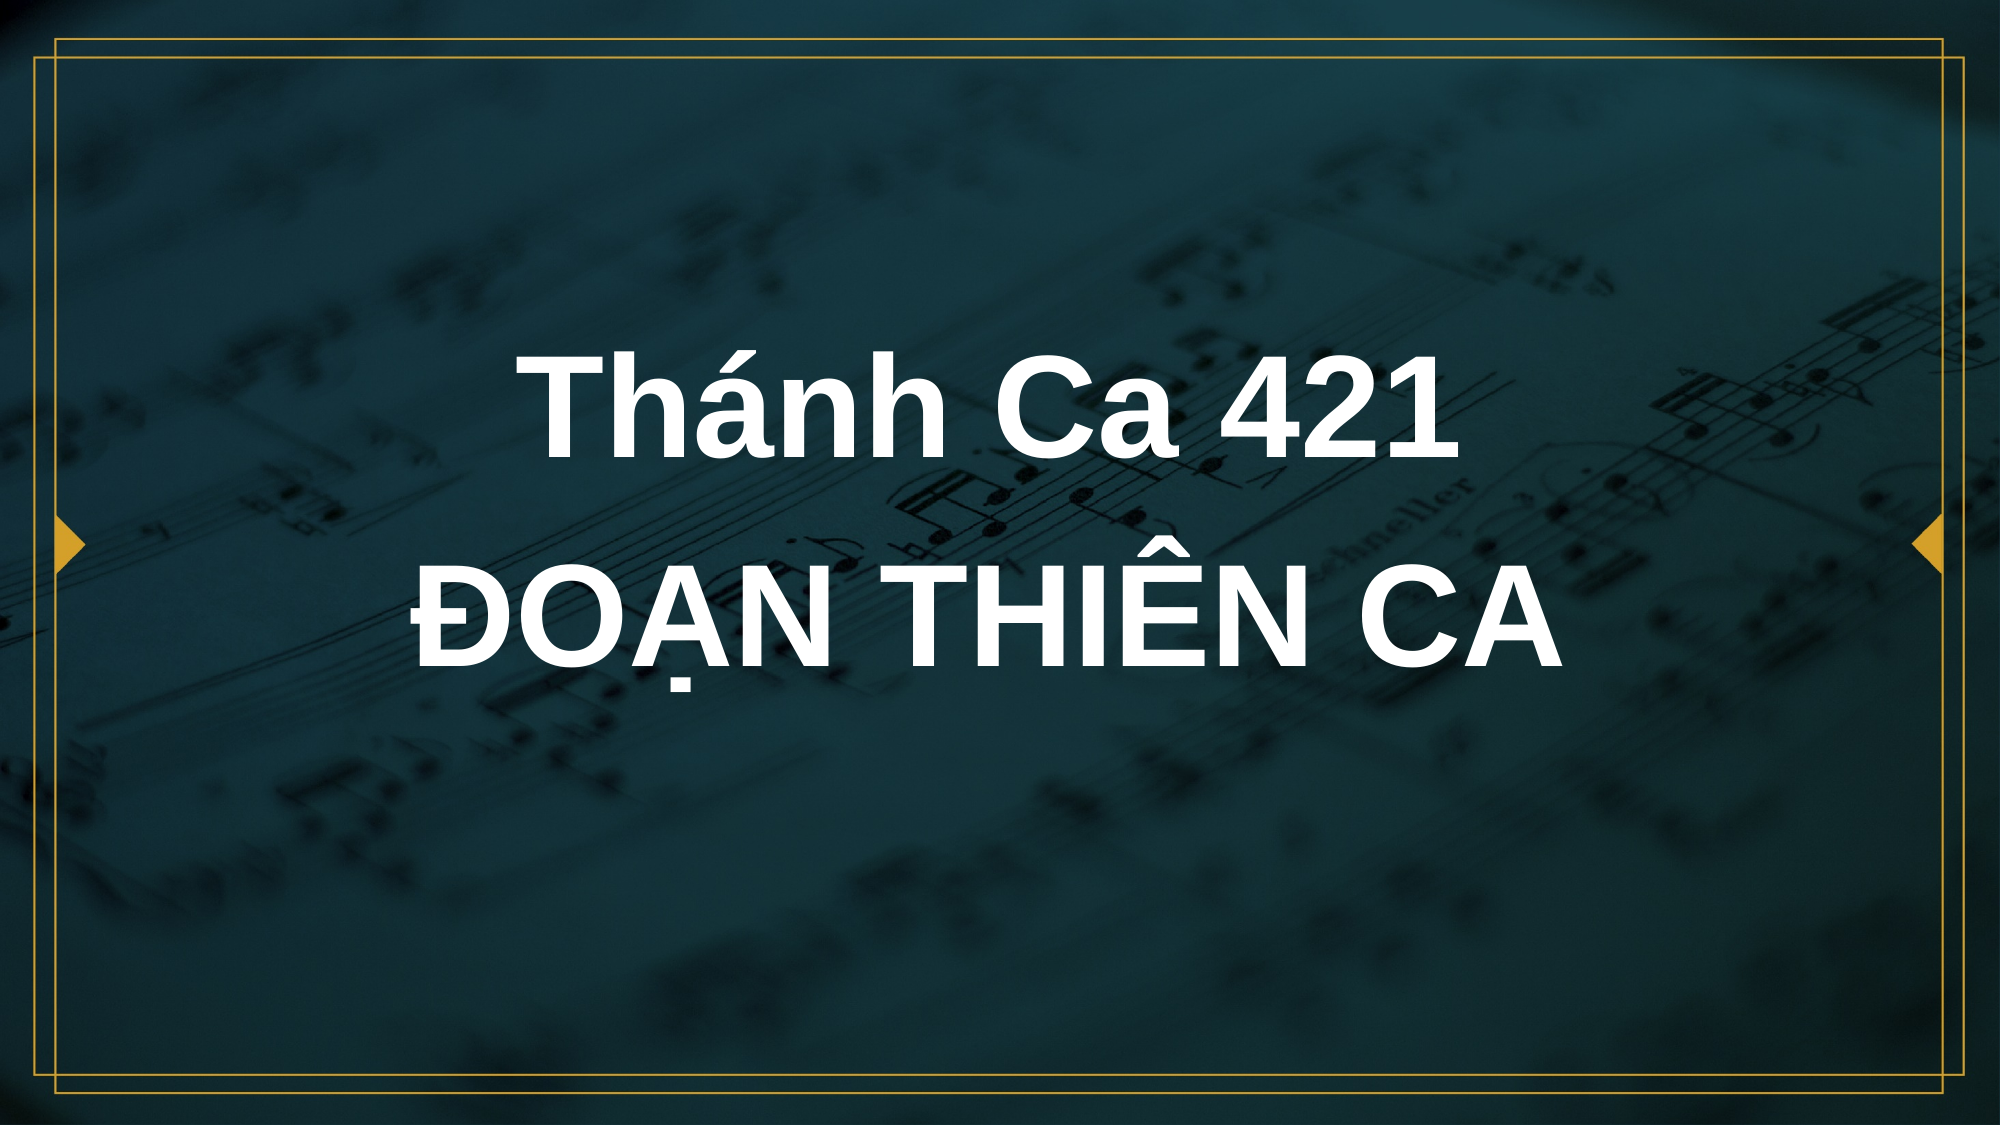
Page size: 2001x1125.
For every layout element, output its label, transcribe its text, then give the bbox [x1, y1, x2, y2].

title Thánh Ca 421 ĐOẠN THIÊN CA [103, 151, 1875, 821]
picture [0, 0, 2000, 1125]
